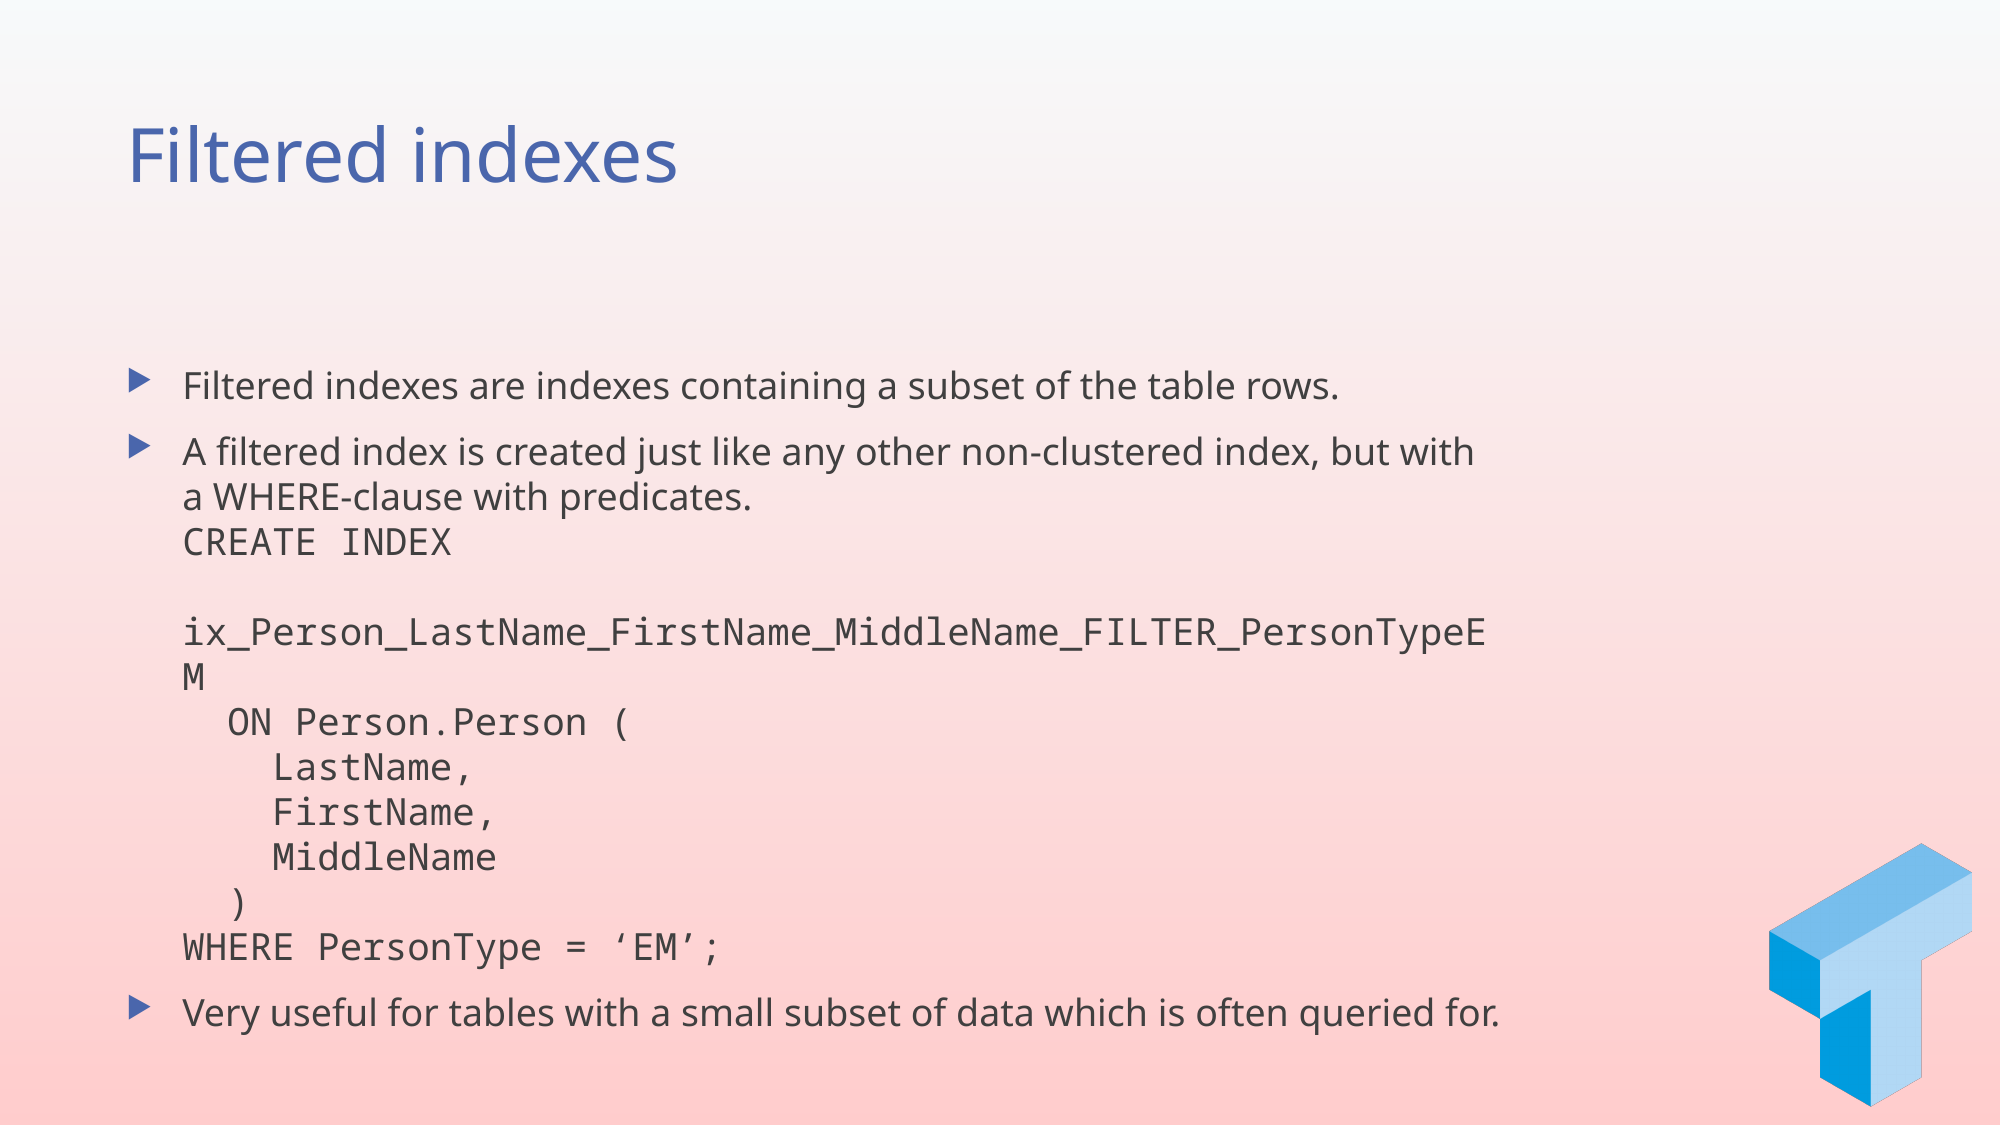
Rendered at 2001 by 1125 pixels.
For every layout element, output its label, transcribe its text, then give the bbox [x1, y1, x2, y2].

list Filtered indexes are indexes containing a subset of the table rows. A filtered index is created just like any other non-clustered index, but with a WHERE-clause with predicates. CREATE INDEX ix_Person_LastName_FirstName_MiddleName_FILTER_PersonTypeEM ON Person.Person ( LastName, FirstName, MiddleName ) WHERE PersonType = ‘EM’; Very useful for tables with a small subset of data which is often queried for. [111, 354, 1522, 992]
picture [1744, 818, 2001, 1122]
title Filtered indexes [111, 99, 1522, 317]
